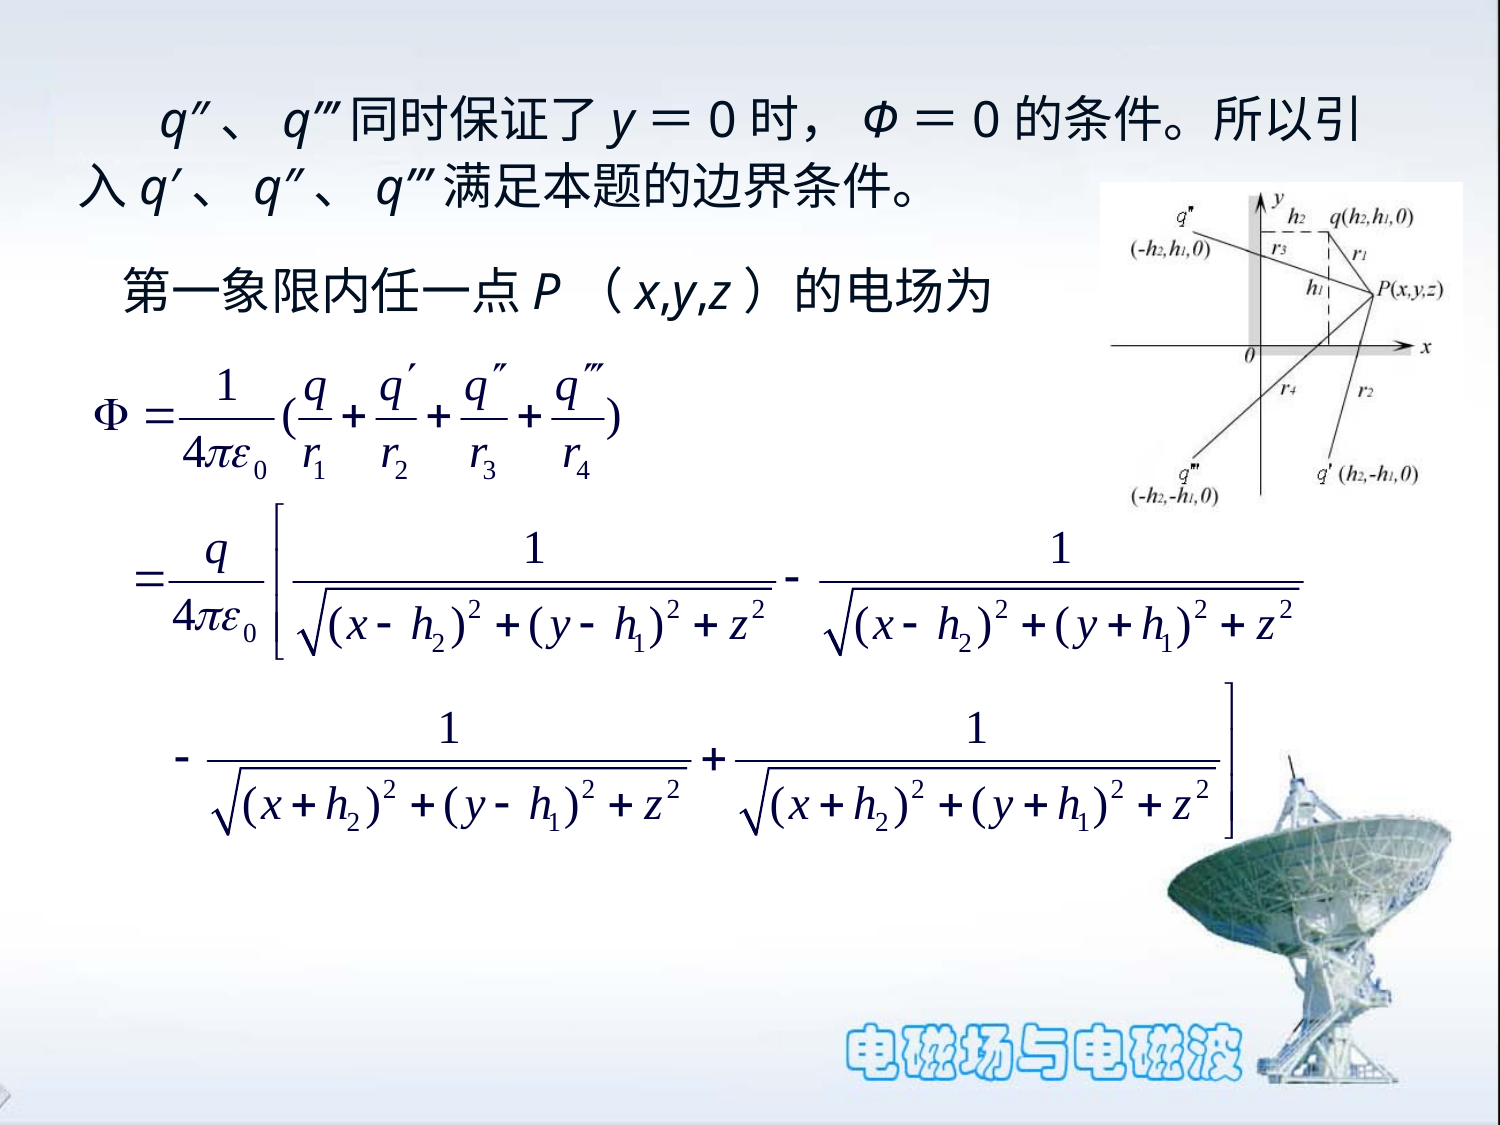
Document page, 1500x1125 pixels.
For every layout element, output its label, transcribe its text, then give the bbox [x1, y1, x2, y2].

text_box q″、q’’’同时保证了y＝0时，Ф＝0的条件。所以引入q′、q″、q’’’满足本题的边界条件。 [62, 74, 1427, 222]
text_box 第一象限内任一点P（x,y,z）的电场为 [62, 252, 1094, 327]
picture [0, 0, 1500, 1125]
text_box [87, 352, 1313, 851]
